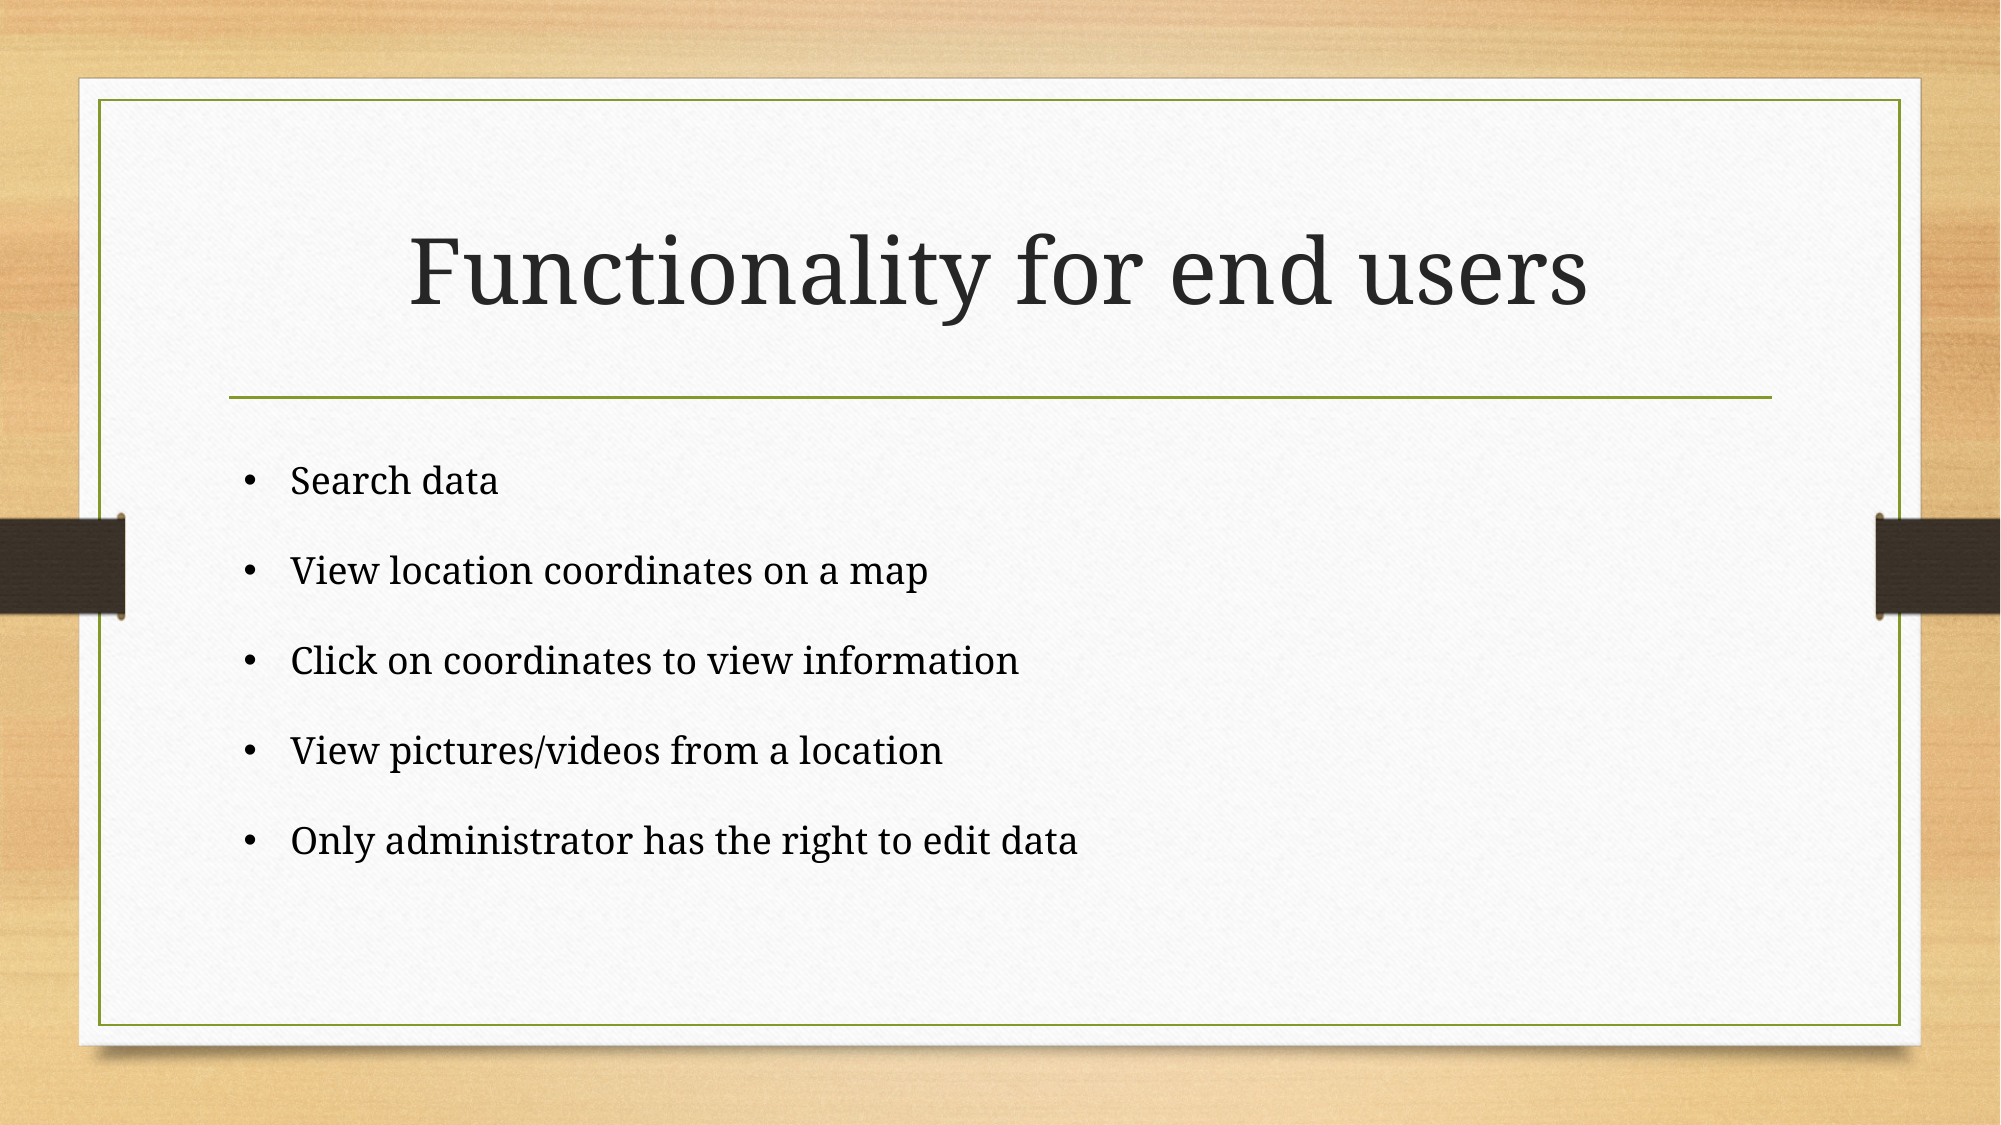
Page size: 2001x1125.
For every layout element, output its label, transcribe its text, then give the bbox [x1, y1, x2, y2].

picture [0, 0, 2001, 1125]
text_box Search data View location coordinates on a map Click on coordinates to view information View pictures/videos from a location Only administrator has the right to edit data [228, 449, 1774, 915]
title Functionality for end users [212, 161, 1788, 375]
